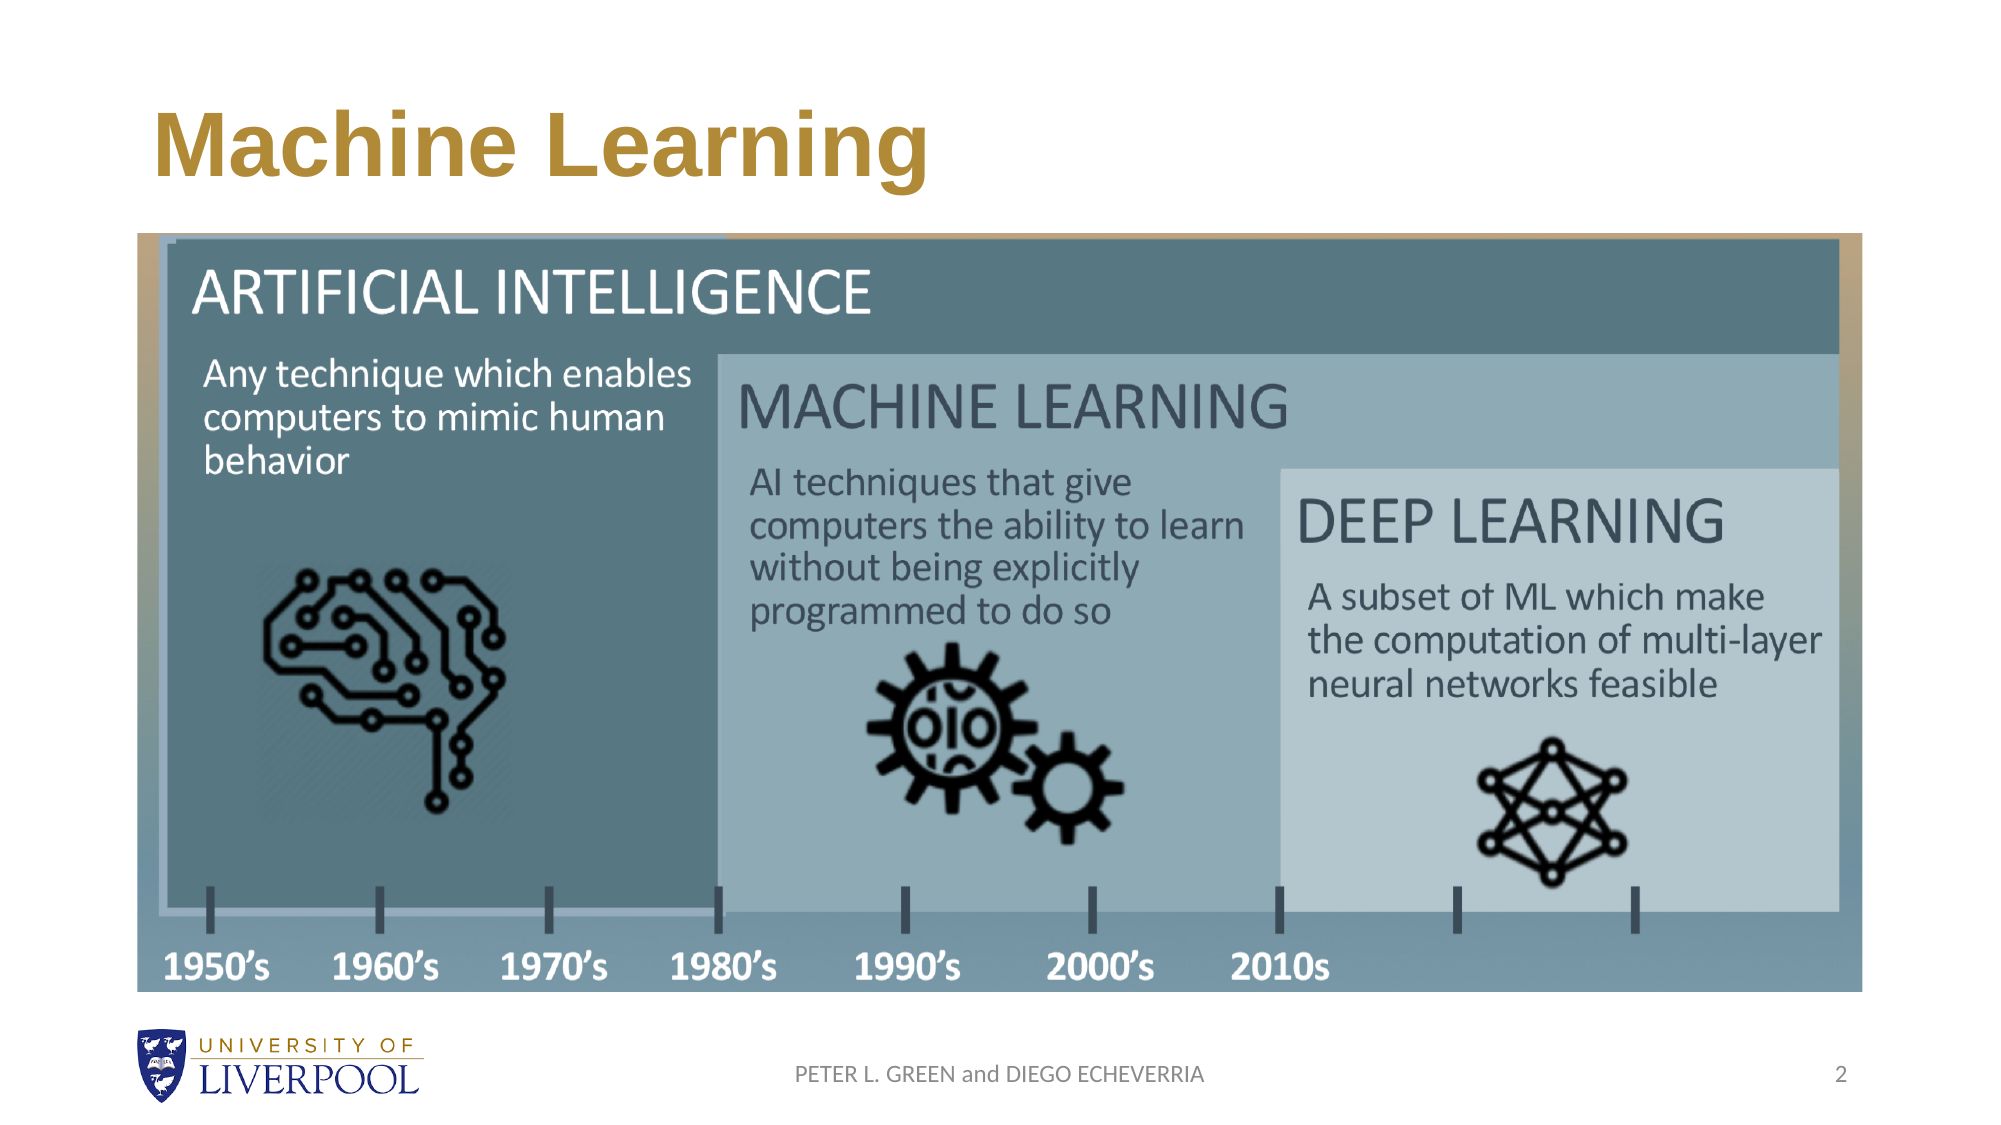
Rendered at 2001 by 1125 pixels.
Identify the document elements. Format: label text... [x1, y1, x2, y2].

footer PETER L. GREEN and DIEGO ECHEVERRIA [662, 1042, 1338, 1103]
title Machine Learning [137, 59, 1863, 233]
slide_number 2 [1412, 1042, 1863, 1103]
picture [137, 1029, 424, 1103]
picture [137, 233, 1863, 992]
